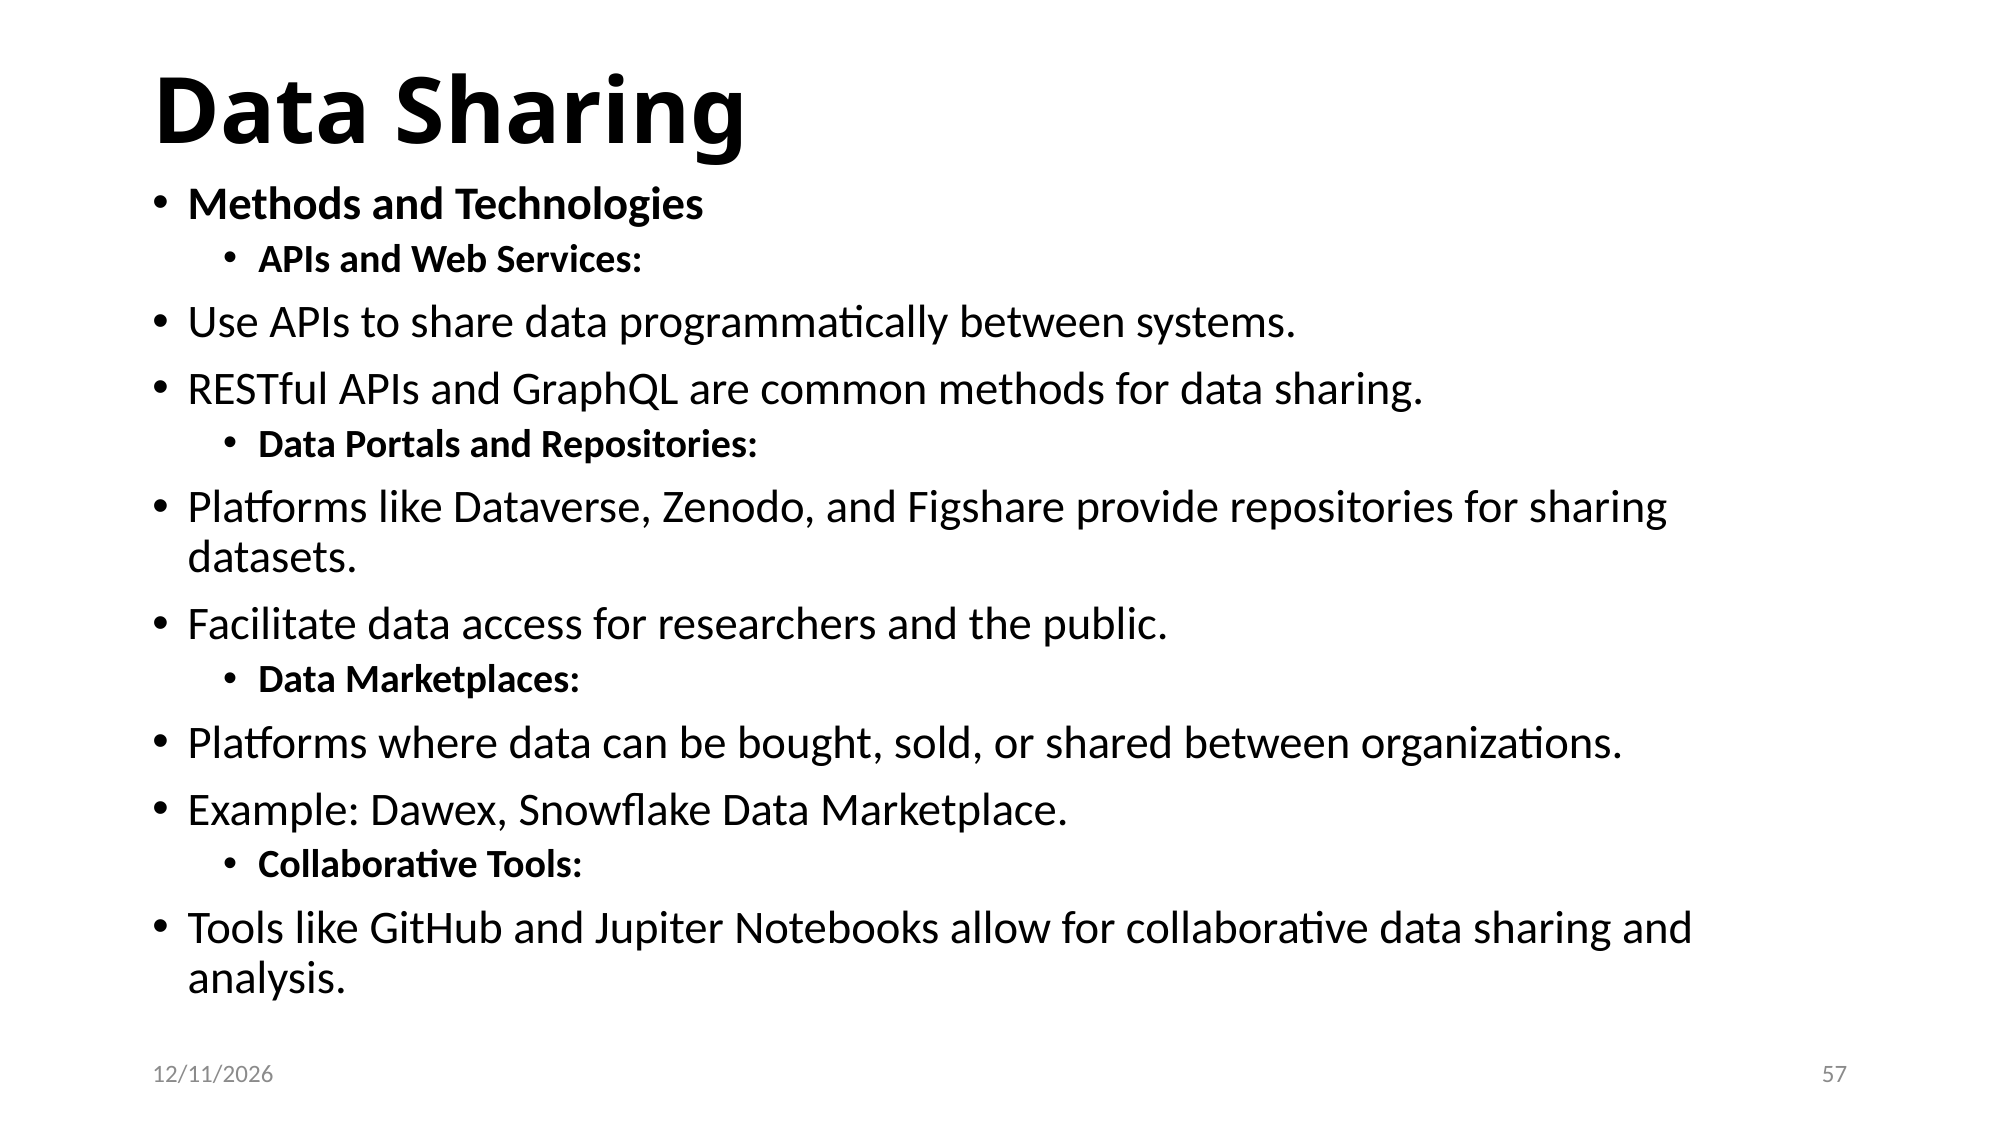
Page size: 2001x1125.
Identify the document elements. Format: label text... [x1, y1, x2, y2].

list Methods and Technologies APIs and Web Services: Use APIs to share data programmatically between systems. RESTful APIs and GraphQL are common methods for data sharing. Data Portals and Repositories: Platforms like Dataverse, Zenodo, and Figshare provide repositories for sharing datasets. Facilitate data access for researchers and the public. Data Marketplaces: Platforms where data can be bought, sold, or shared between organizations. Example: Dawex, Snowflake Data Marketplace. Collaborative Tools: Tools like GitHub and Jupiter Notebooks allow for collaborative data sharing and analysis. [137, 171, 1863, 1014]
slide_number 57 [1412, 1042, 1863, 1103]
title Data Sharing [137, 59, 1863, 171]
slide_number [137, 1042, 588, 1103]
